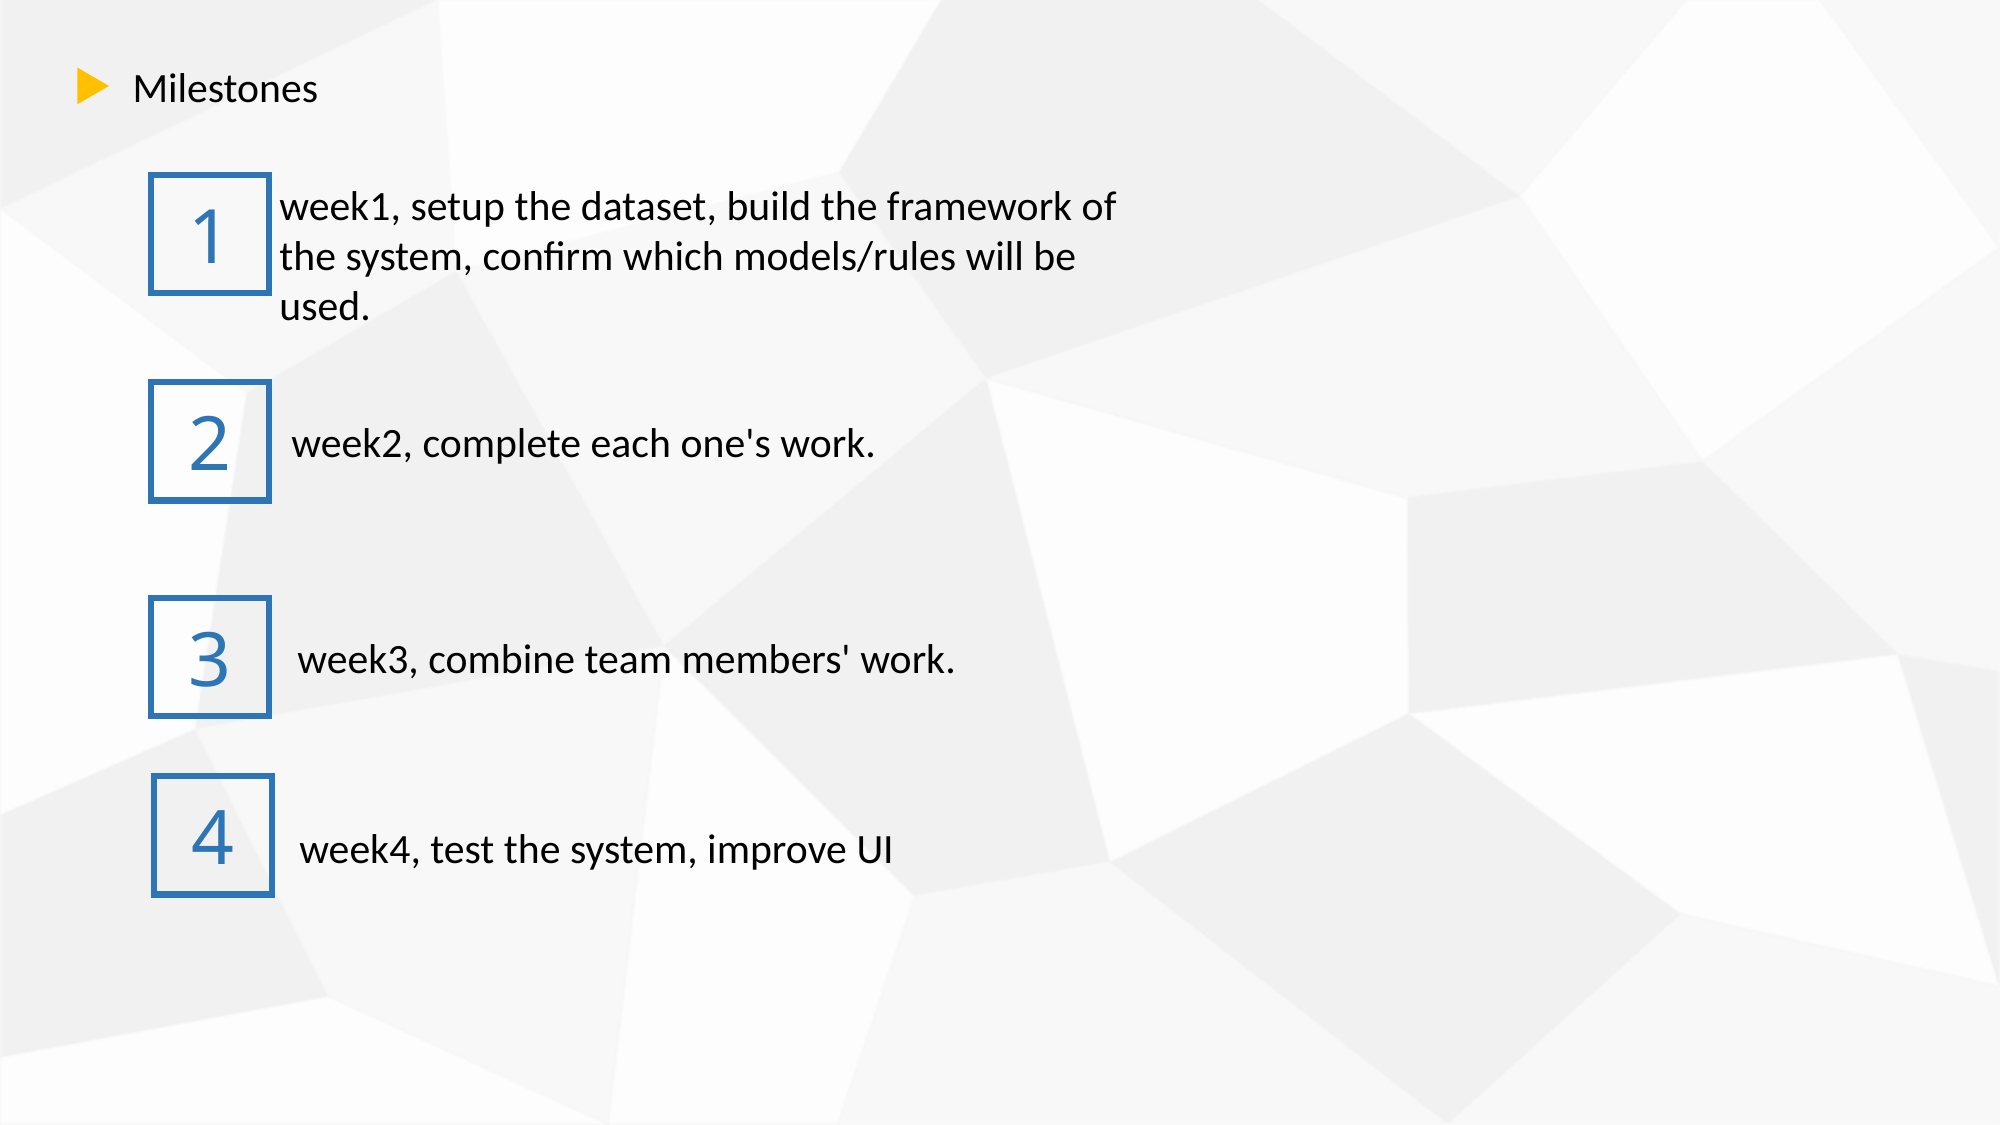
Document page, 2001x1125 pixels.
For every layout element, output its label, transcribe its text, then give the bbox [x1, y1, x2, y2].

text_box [151, 382, 270, 501]
picture [0, 0, 2000, 1125]
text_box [151, 174, 270, 294]
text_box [154, 776, 273, 895]
text_box week1, setup the dataset, build the framework of the system, confirm which models/rules will be used. [264, 171, 1162, 337]
text_box week2, complete each one's work. [276, 408, 892, 474]
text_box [151, 598, 270, 717]
text_box week3, combine team members' work. [282, 624, 971, 690]
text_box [77, 53, 335, 119]
text_box week4, test the system, improve UI [284, 814, 910, 879]
